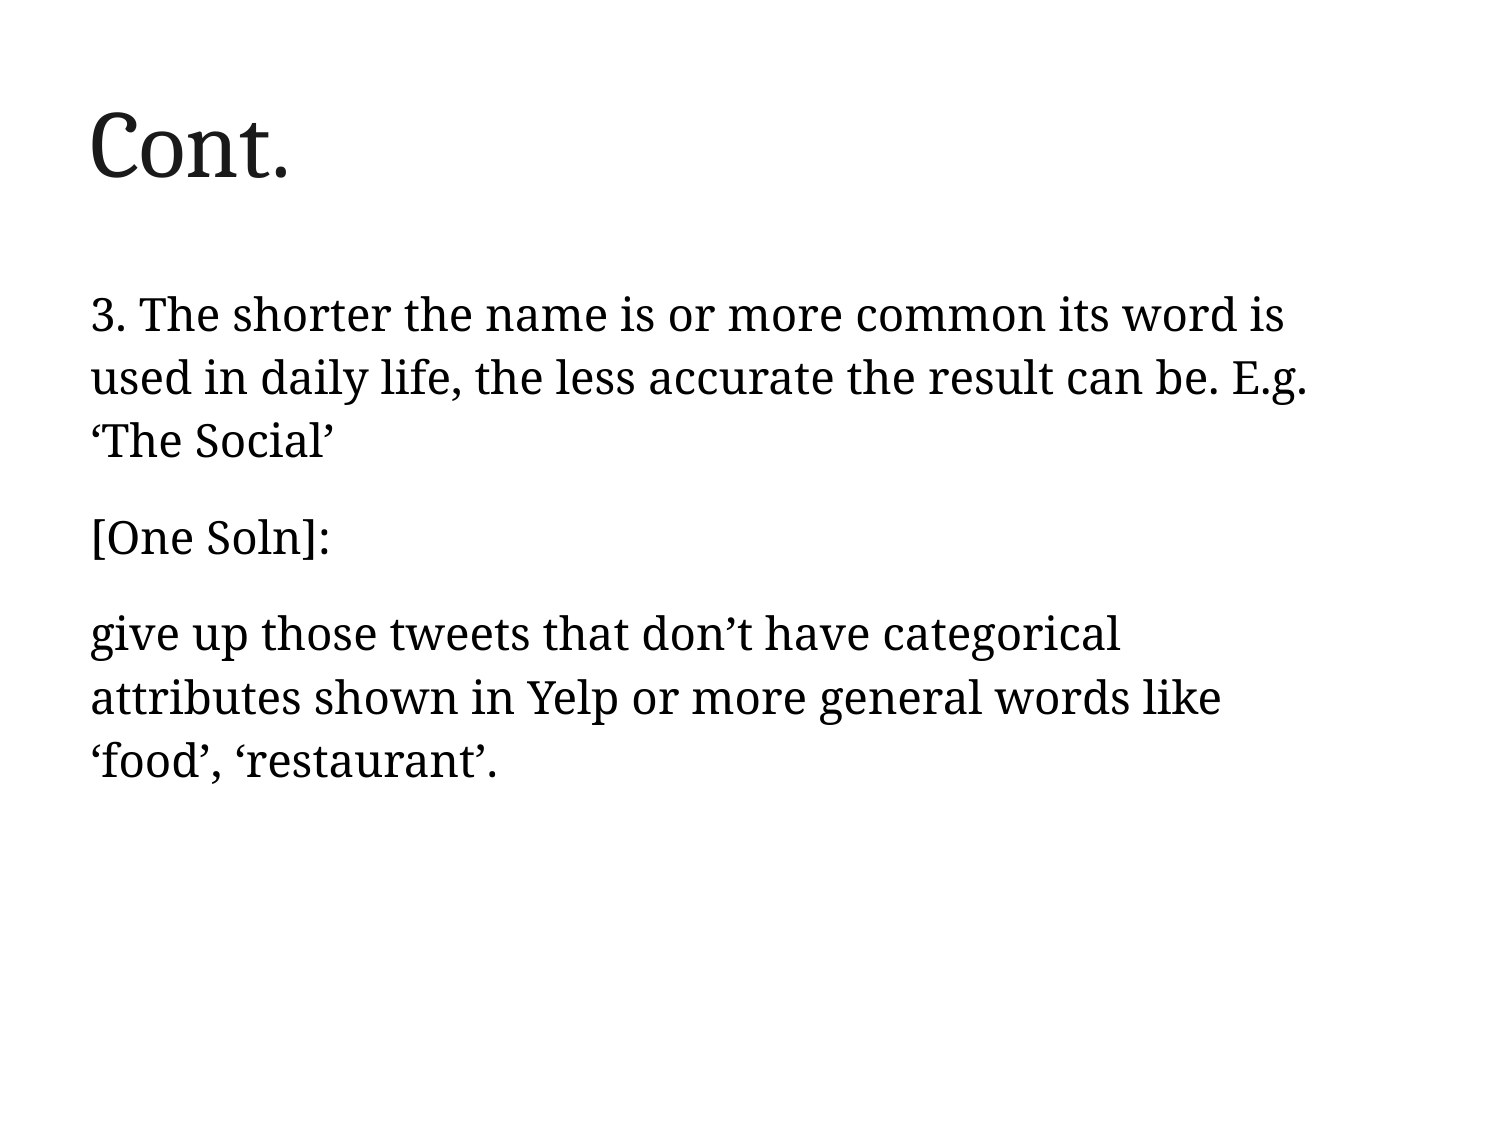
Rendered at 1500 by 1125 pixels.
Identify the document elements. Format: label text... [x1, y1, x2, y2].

list 3. The shorter the name is or more common its word is used in daily life, the less accurate the result can be. E.g. ‘The Social’ [One Soln]: give up those tweets that don’t have categorical attributes shown in Yelp or more general words like ‘food’, ‘restaurant’. [75, 262, 1325, 1050]
title Cont. [75, 45, 1325, 233]
